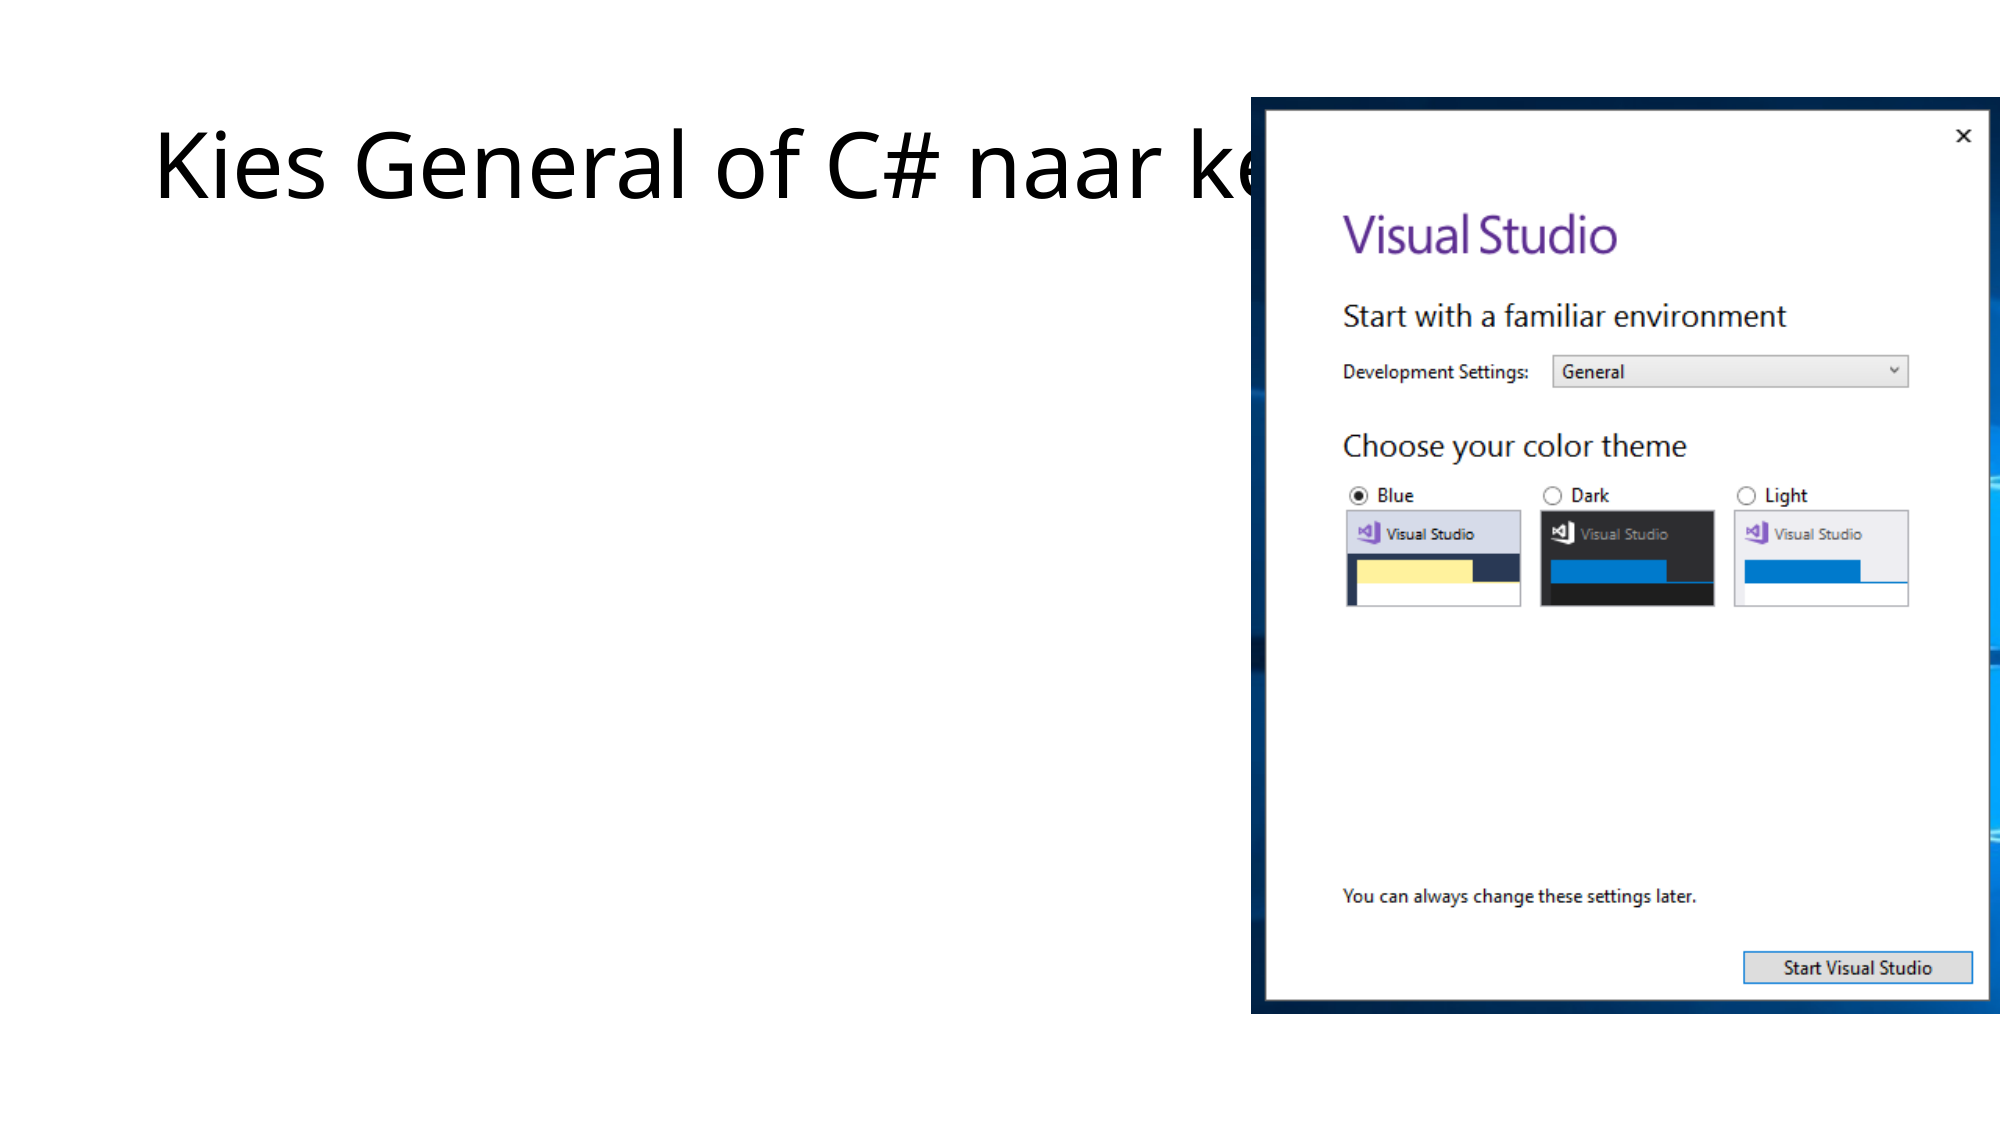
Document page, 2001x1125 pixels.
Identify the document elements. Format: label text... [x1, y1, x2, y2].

picture [1251, 97, 2000, 1014]
title Kies General of C# naar keuze [137, 59, 1863, 278]
